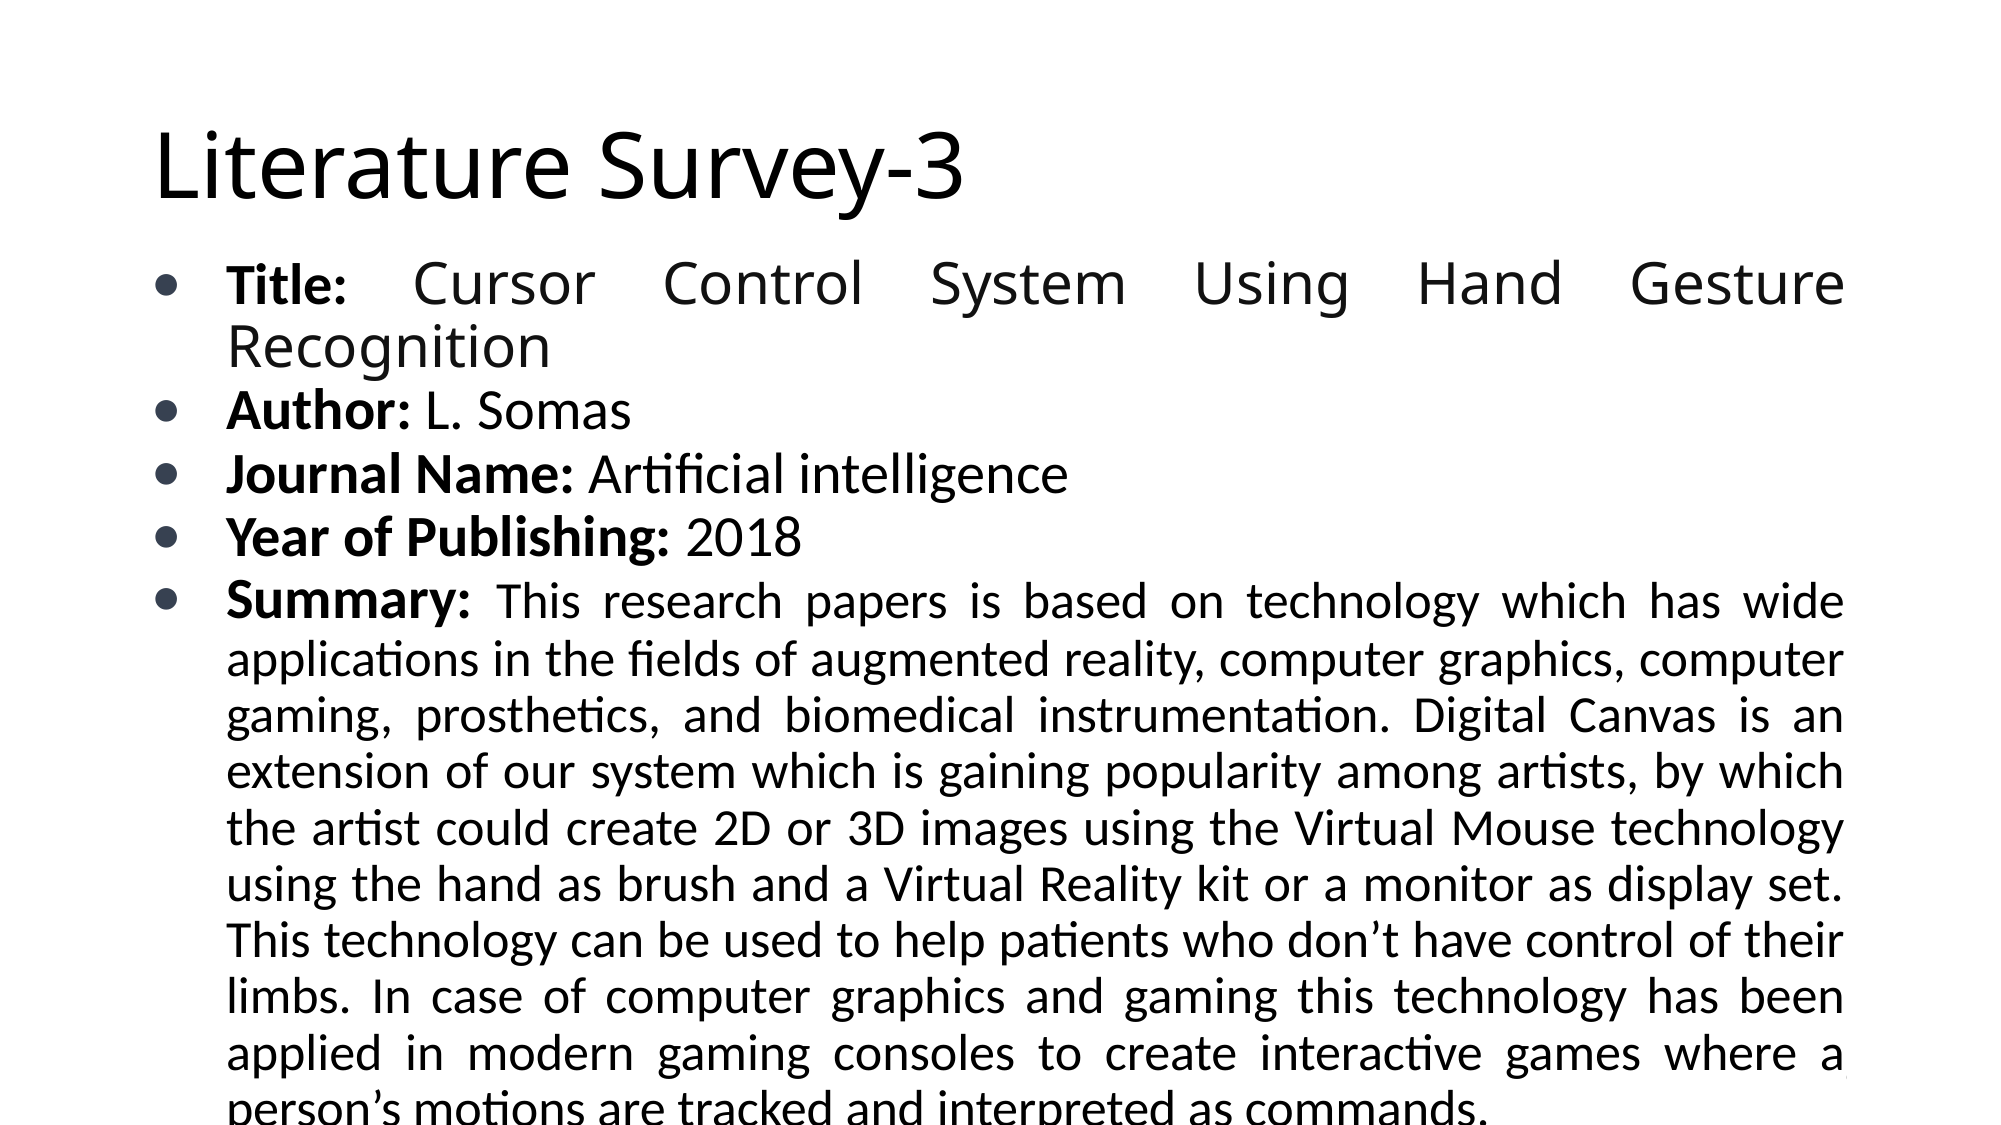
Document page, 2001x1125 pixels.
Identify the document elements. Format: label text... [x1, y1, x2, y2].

title Literature Survey-3 [137, 59, 1863, 278]
list Title: Cursor Control System Using Hand Gesture Recognition Author: L. Somas Journal Name: Artificial intelligence Year of Publishing: 2018 Summary: This research papers is based on technology which has wide applications in the fields of augmented reality, computer graphics, computer gaming, prosthetics, and biomedical instrumentation. Digital Canvas is an extension of our system which is gaining popularity among artists, by which the artist could create 2D or 3D images using the Virtual Mouse technology using the hand as brush and a Virtual Reality kit or a monitor as display set. This technology can be used to help patients who don’t have control of their limbs. In case of computer graphics and gaming this technology has been applied in modern gaming consoles to create interactive games where a person’s motions are tracked and interpreted as commands. [136, 246, 1861, 1118]
slide_number 8 [1412, 1042, 1863, 1103]
